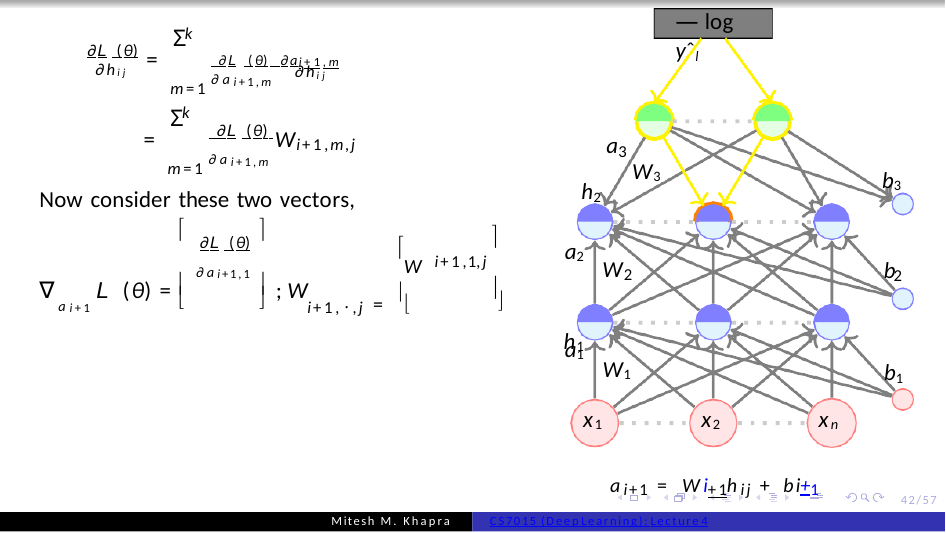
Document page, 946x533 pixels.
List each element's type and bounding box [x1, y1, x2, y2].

text_box [0, 0, 946, 448]
text_box [845, 492, 885, 503]
text_box [0, 475, 946, 532]
text_box [898, 493, 941, 508]
